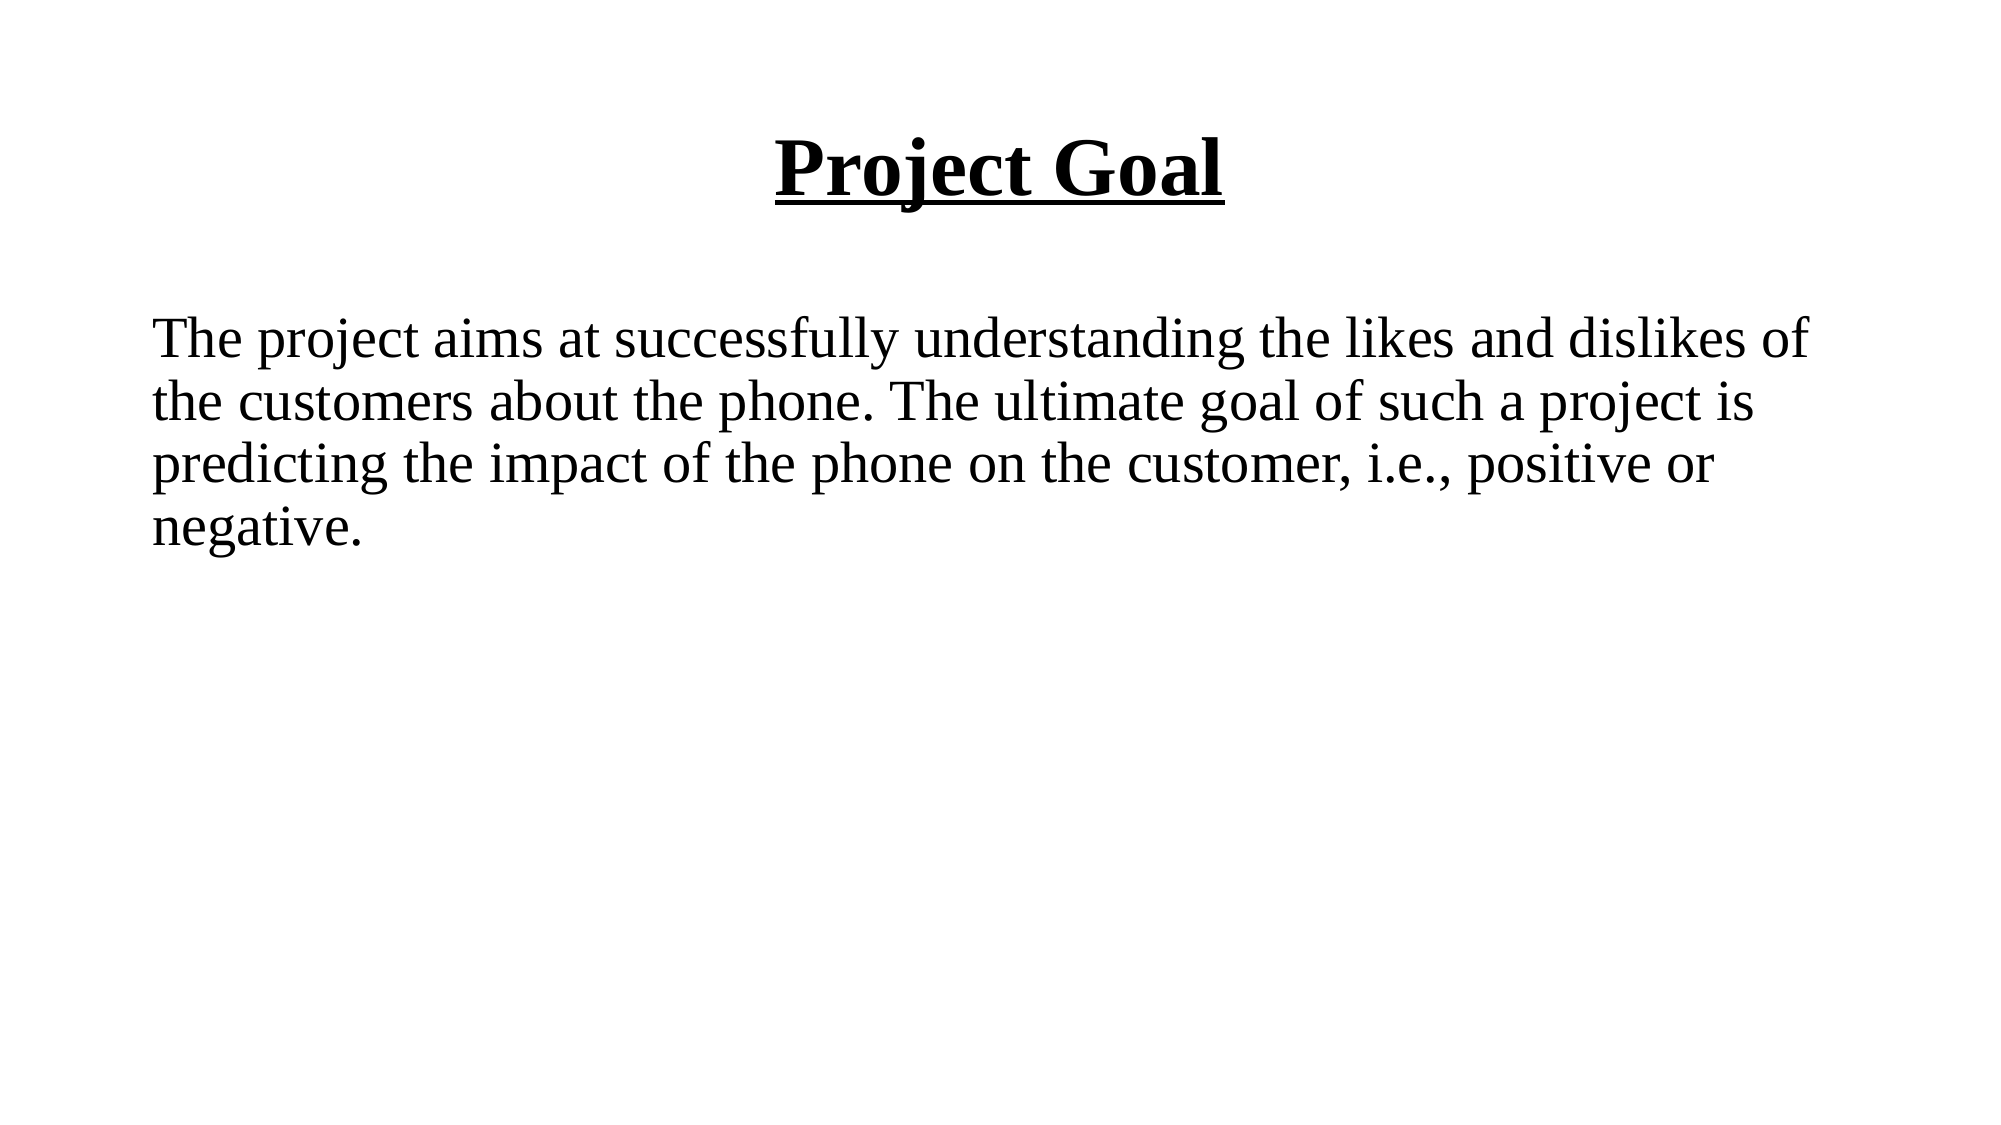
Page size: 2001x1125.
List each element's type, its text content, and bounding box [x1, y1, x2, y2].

title Project Goal [137, 59, 1863, 278]
list The project aims at successfully understanding the likes and dislikes of the customers about the phone. The ultimate goal of such a project is predicting the impact of the phone on the customer, i.e., positive or negative. [137, 299, 1863, 1014]
